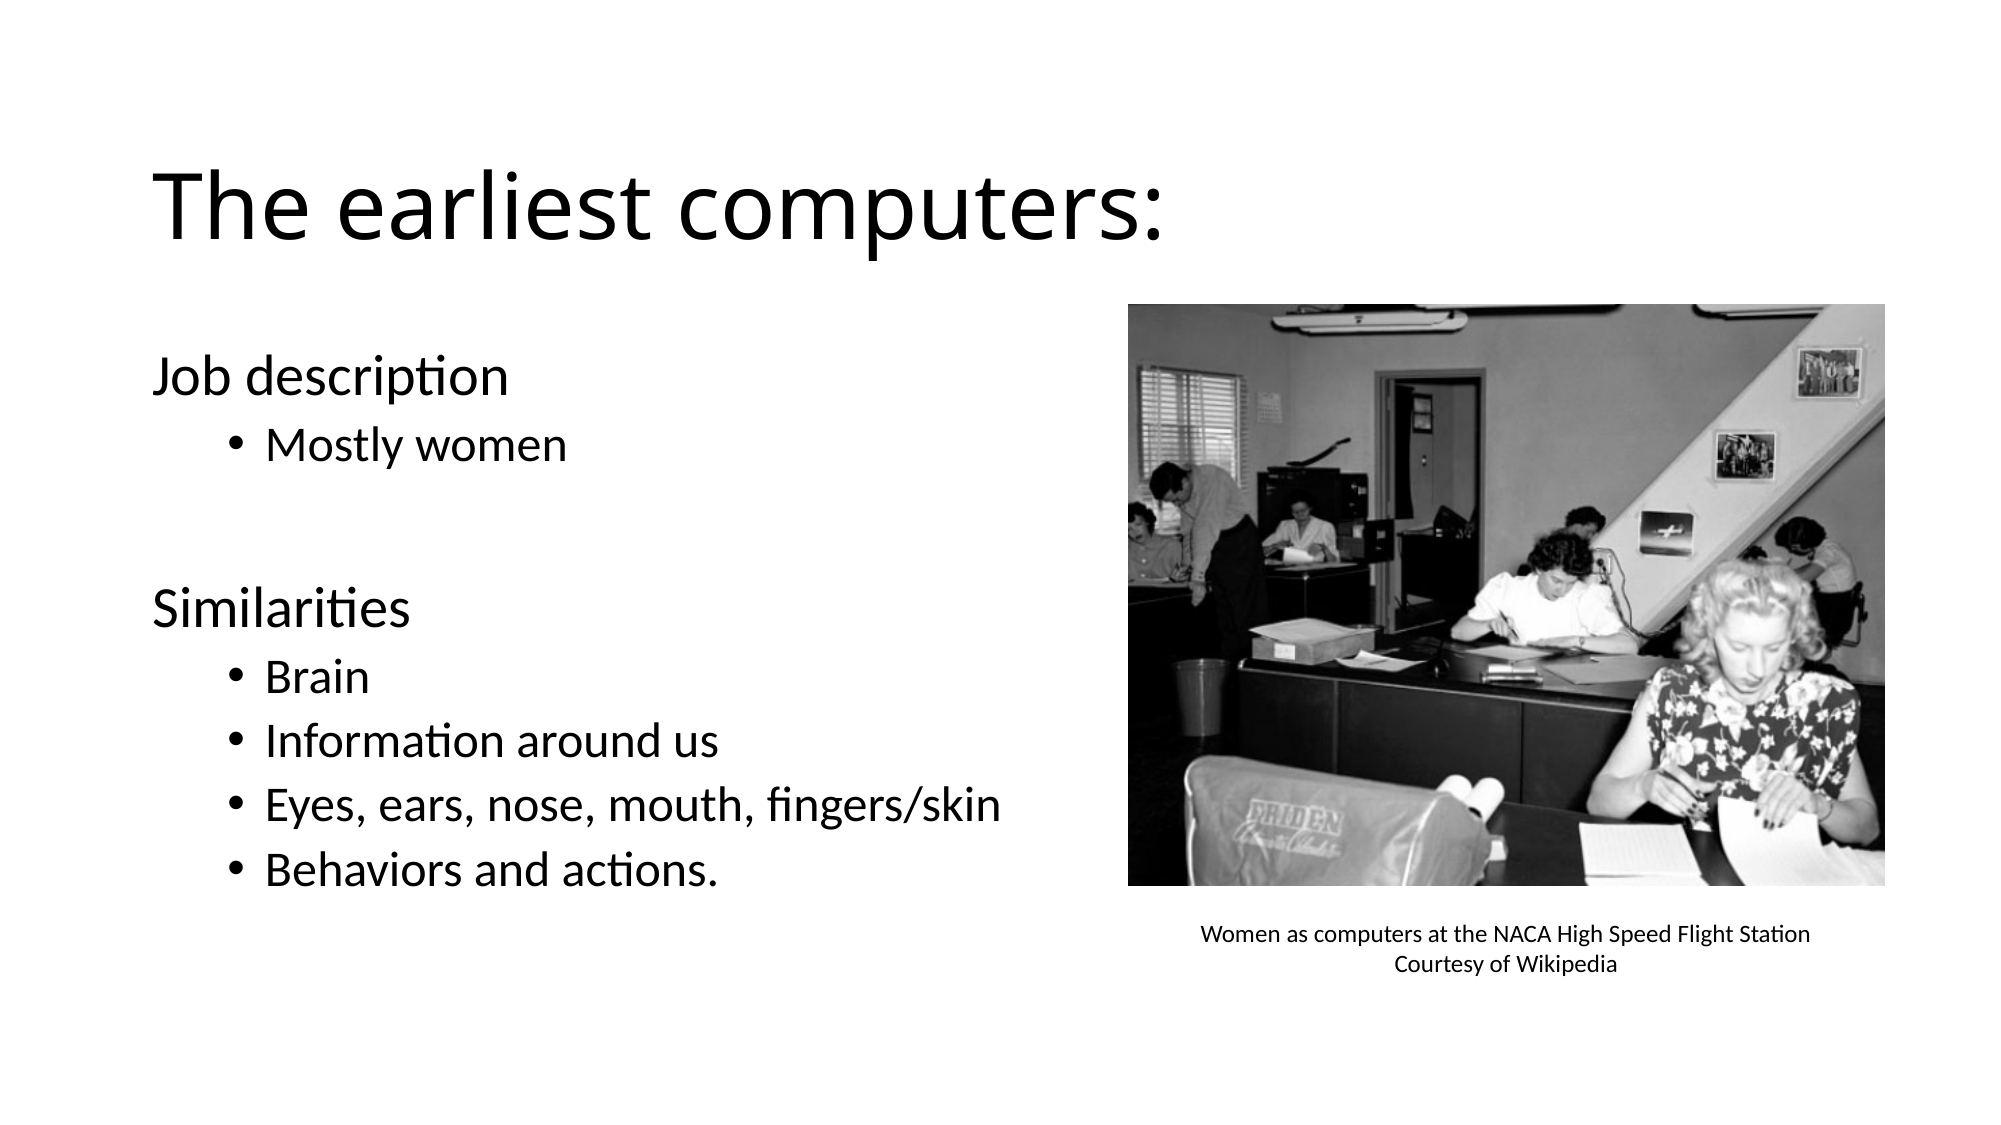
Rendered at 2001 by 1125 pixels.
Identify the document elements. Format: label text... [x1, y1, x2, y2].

title The earliest computers: [137, 114, 1863, 305]
text_box Women as computers at the NACA High Speed Flight Station Courtesy of Wikipedia [1052, 910, 1961, 986]
picture [1128, 304, 1885, 886]
list Job description Mostly women Similarities Brain Information around us Eyes, ears, nose, mouth, fingers/skin Behaviors and actions. [137, 337, 1863, 1014]
